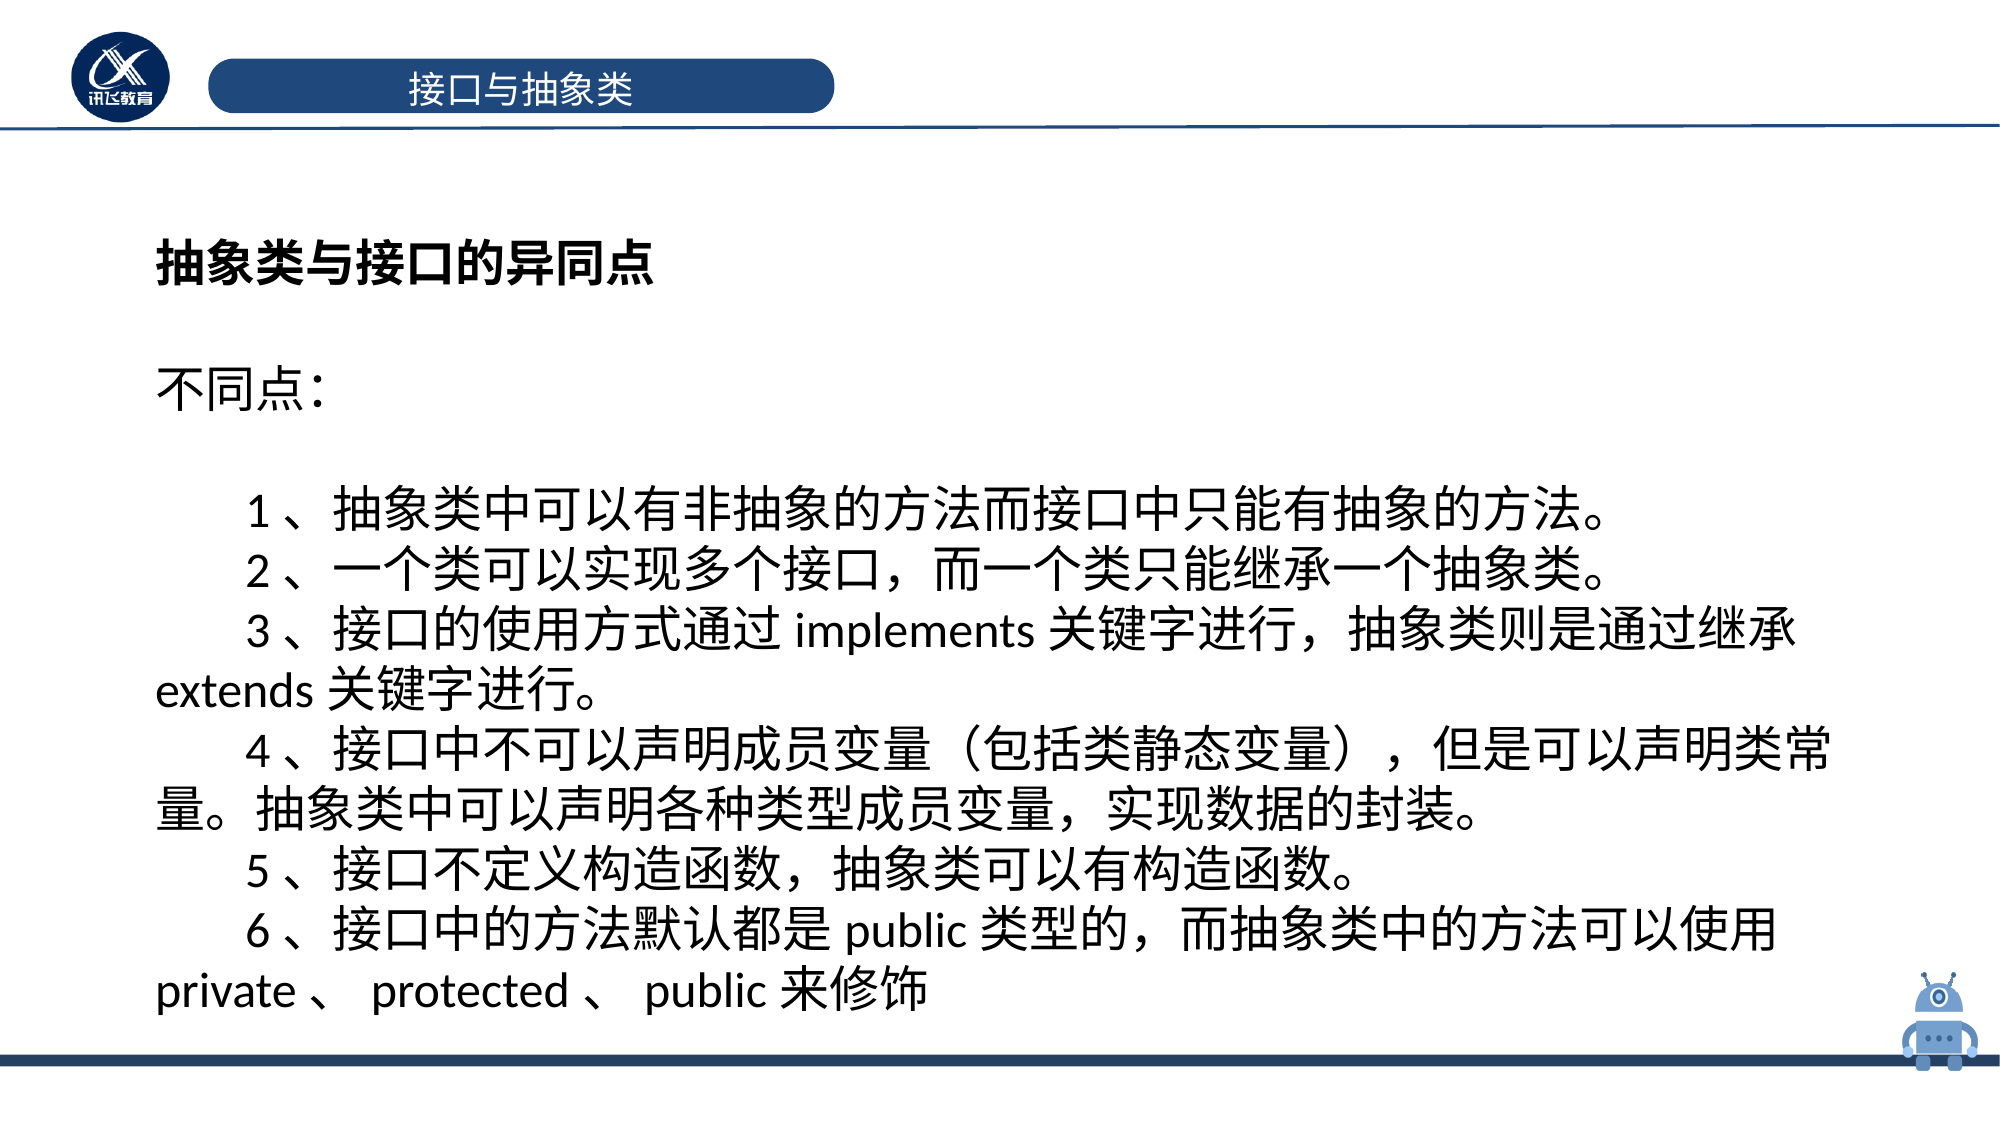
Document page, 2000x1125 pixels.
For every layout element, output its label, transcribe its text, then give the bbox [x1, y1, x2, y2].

title 接口与抽象类 [208, 58, 835, 114]
picture [1887, 958, 1993, 1079]
picture [62, 23, 180, 131]
text_box 抽象类与接口的异同点 [140, 224, 1853, 299]
text_box 不同点： 1、抽象类中可以有非抽象的方法而接口中只能有抽象的方法。 2、一个类可以实现多个接口，而一个类只能继承一个抽象类。 3、接口的使用方式通过implements关键字进行，抽象类则是通过继承extends关键字进行。 4、接口中不可以声明成员变量（包括类静态变量），但是可以声明类常量。抽象类中可以声明各种类型成员变量，实现数据的封装。 5、接口不定义构造函数，抽象类可以有构造函数。 6、接口中的方法默认都是public类型的，而抽象类中的方法可以使用private、protected、public来修饰 [140, 349, 1874, 1025]
